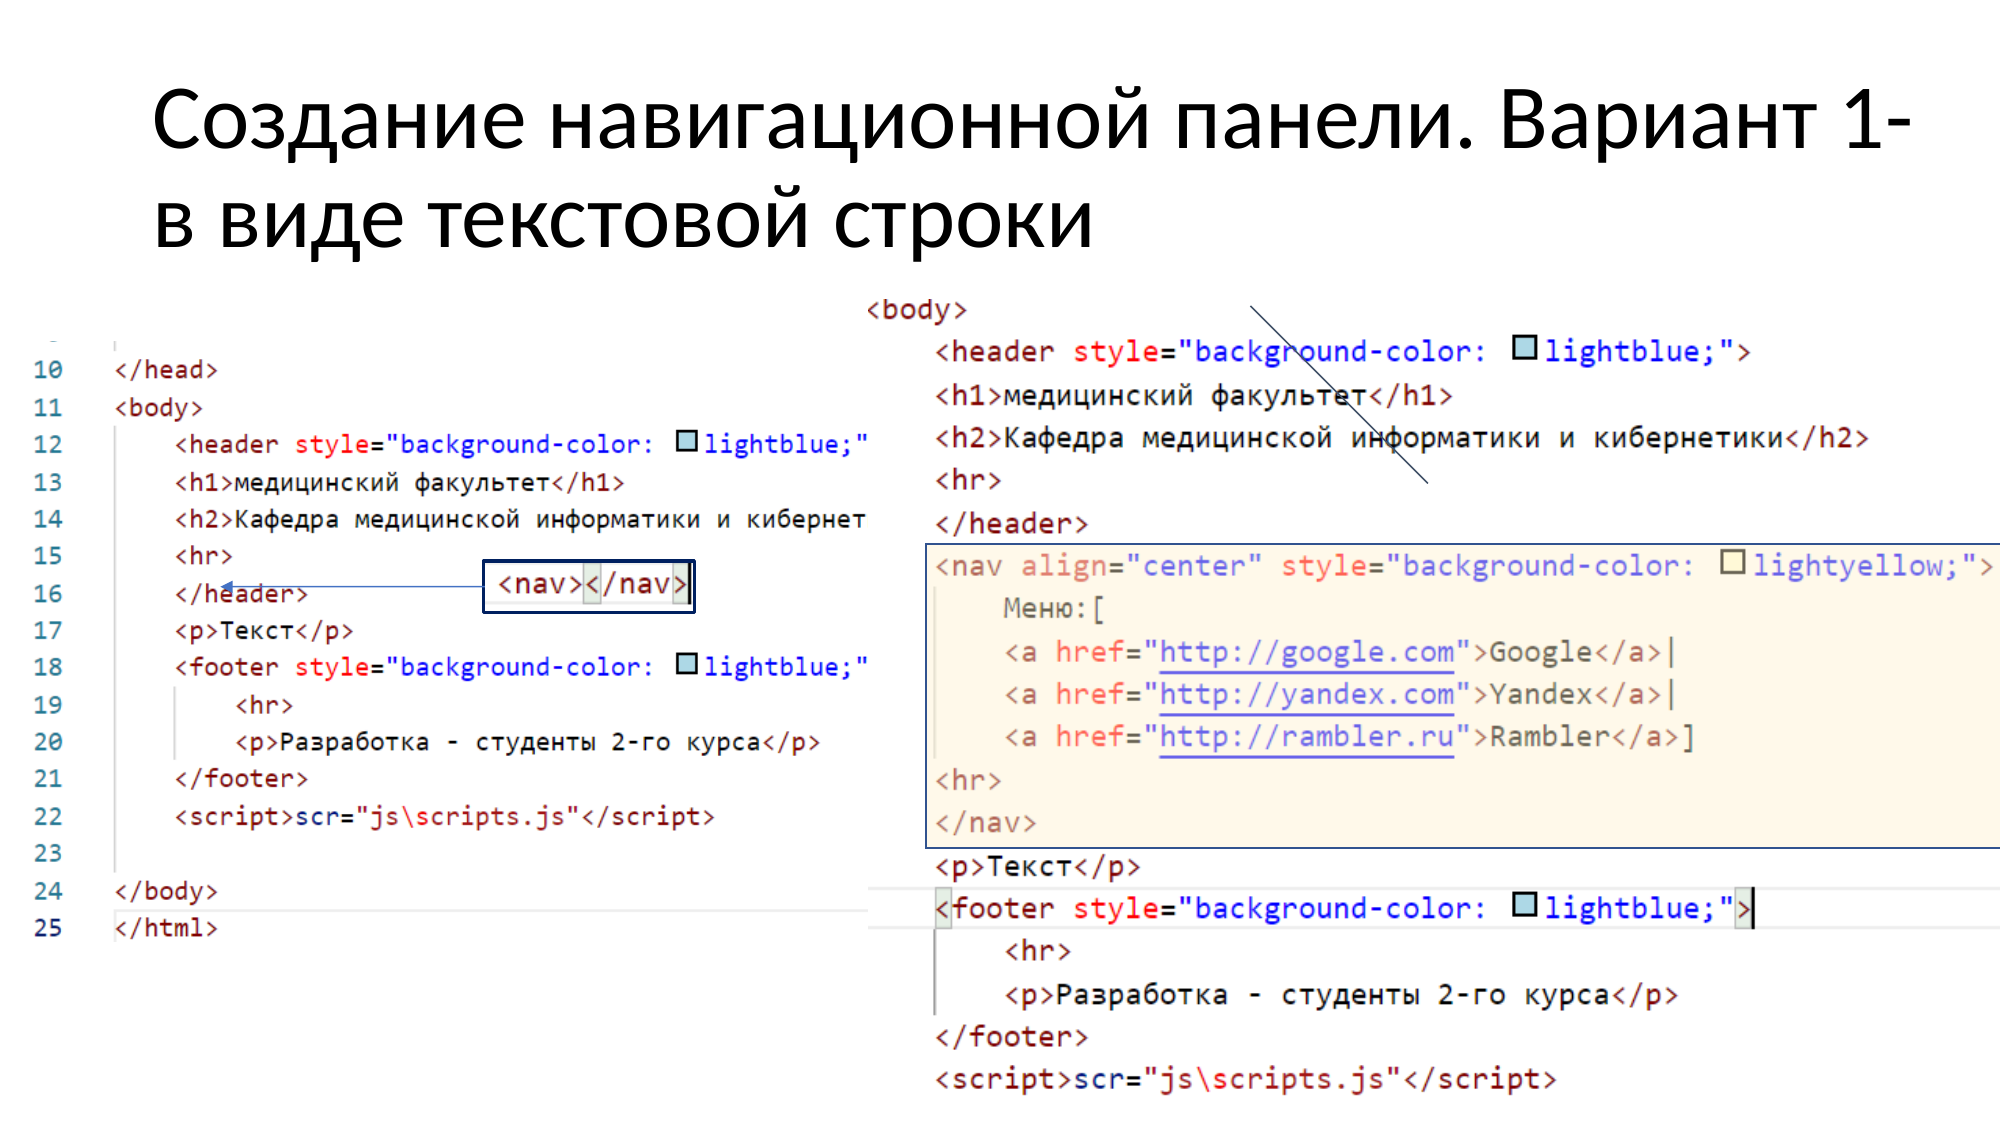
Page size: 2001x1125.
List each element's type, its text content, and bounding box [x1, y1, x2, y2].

title Создание навигационной панели. Вариант 1- в виде текстовой строки [137, 59, 1943, 278]
picture [8, 299, 2000, 1125]
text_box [1250, 305, 1429, 484]
